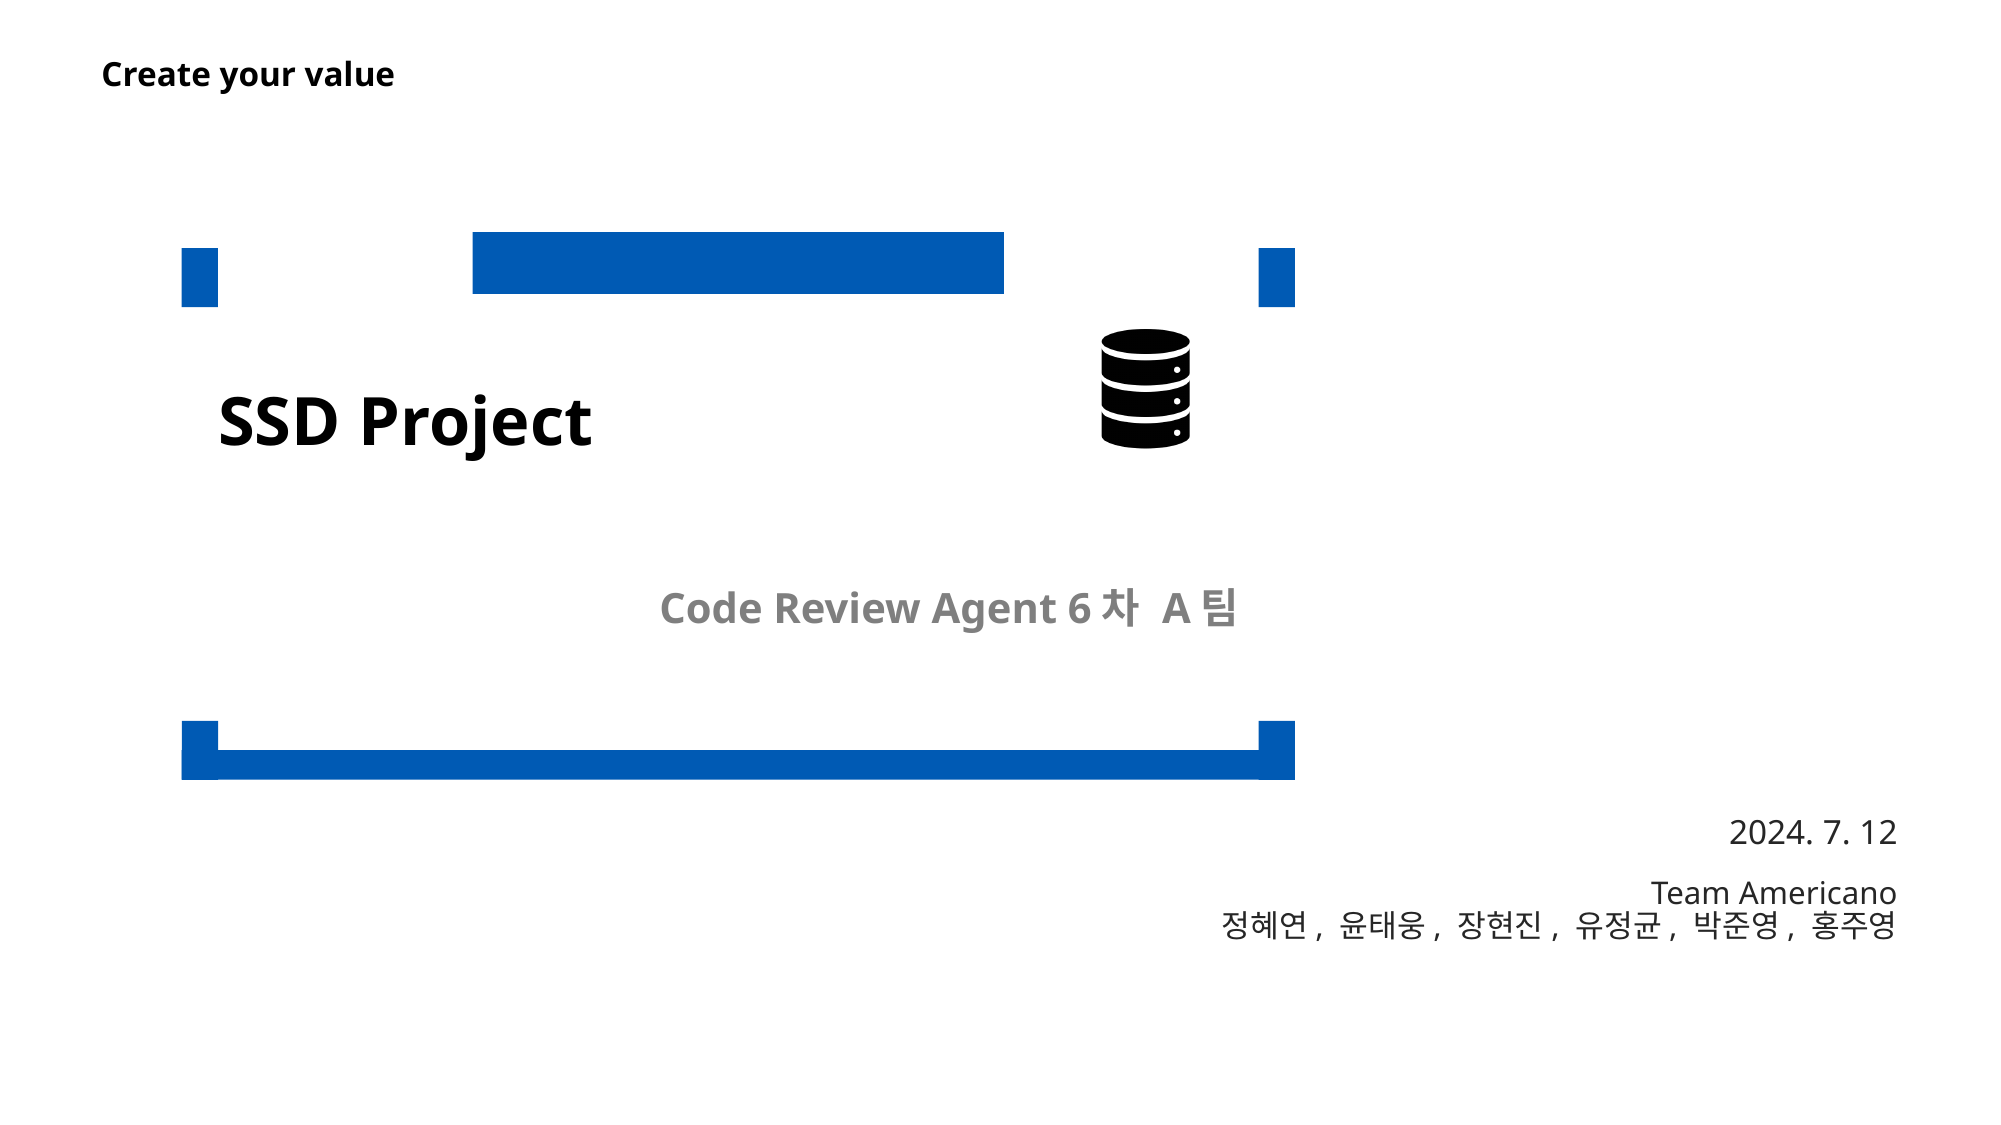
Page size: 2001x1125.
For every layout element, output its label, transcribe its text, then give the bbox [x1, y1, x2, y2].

list 2024. 7. 12 [1258, 808, 1913, 870]
list Team Americano 정혜연, 윤태웅, 장현진, 유정균, 박준영, 홍주영 [1177, 869, 1913, 1016]
picture [1070, 313, 1221, 465]
list SSD Project [218, 320, 1255, 528]
list Code Review Agent 6차 A팀 [218, 550, 1255, 669]
